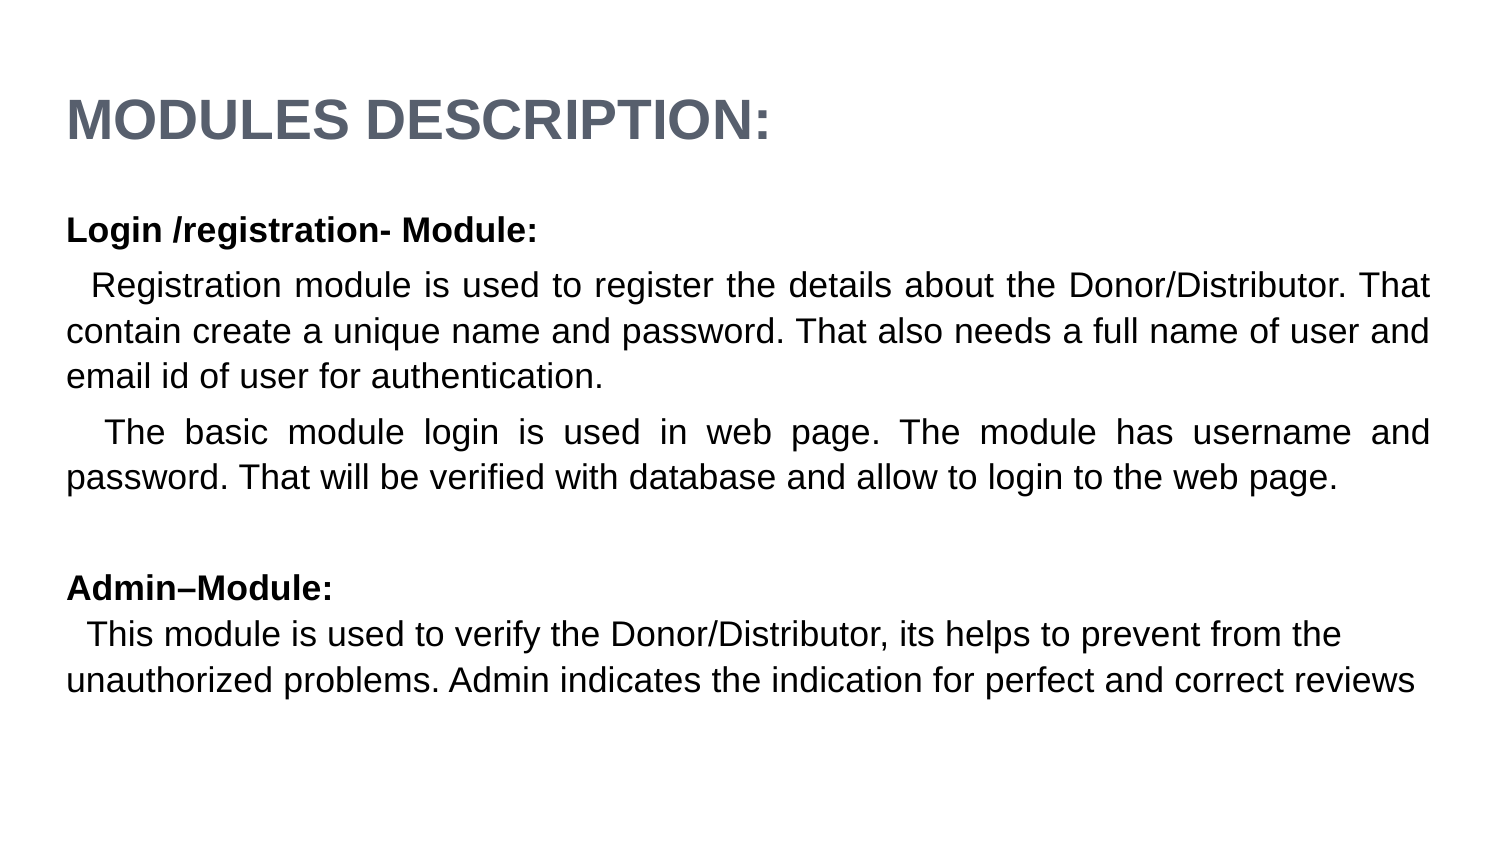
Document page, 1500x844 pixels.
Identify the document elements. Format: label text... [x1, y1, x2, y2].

title MODULES DESCRIPTION: [51, 72, 1449, 167]
list Login /registration- Module: Registration module is used to register the details about the Donor/Distributor. That contain create a unique name and password. That also needs a full name of user and email id of user for authentication. The basic module login is used in web page. The module has username and password. That will be verified with database and allow to login to the web page. Admin–Module: This module is used to verify the Donor/Distributor, its helps to prevent from the unauthorized problems. Admin indicates the indication for perfect and correct reviews [51, 189, 1449, 750]
